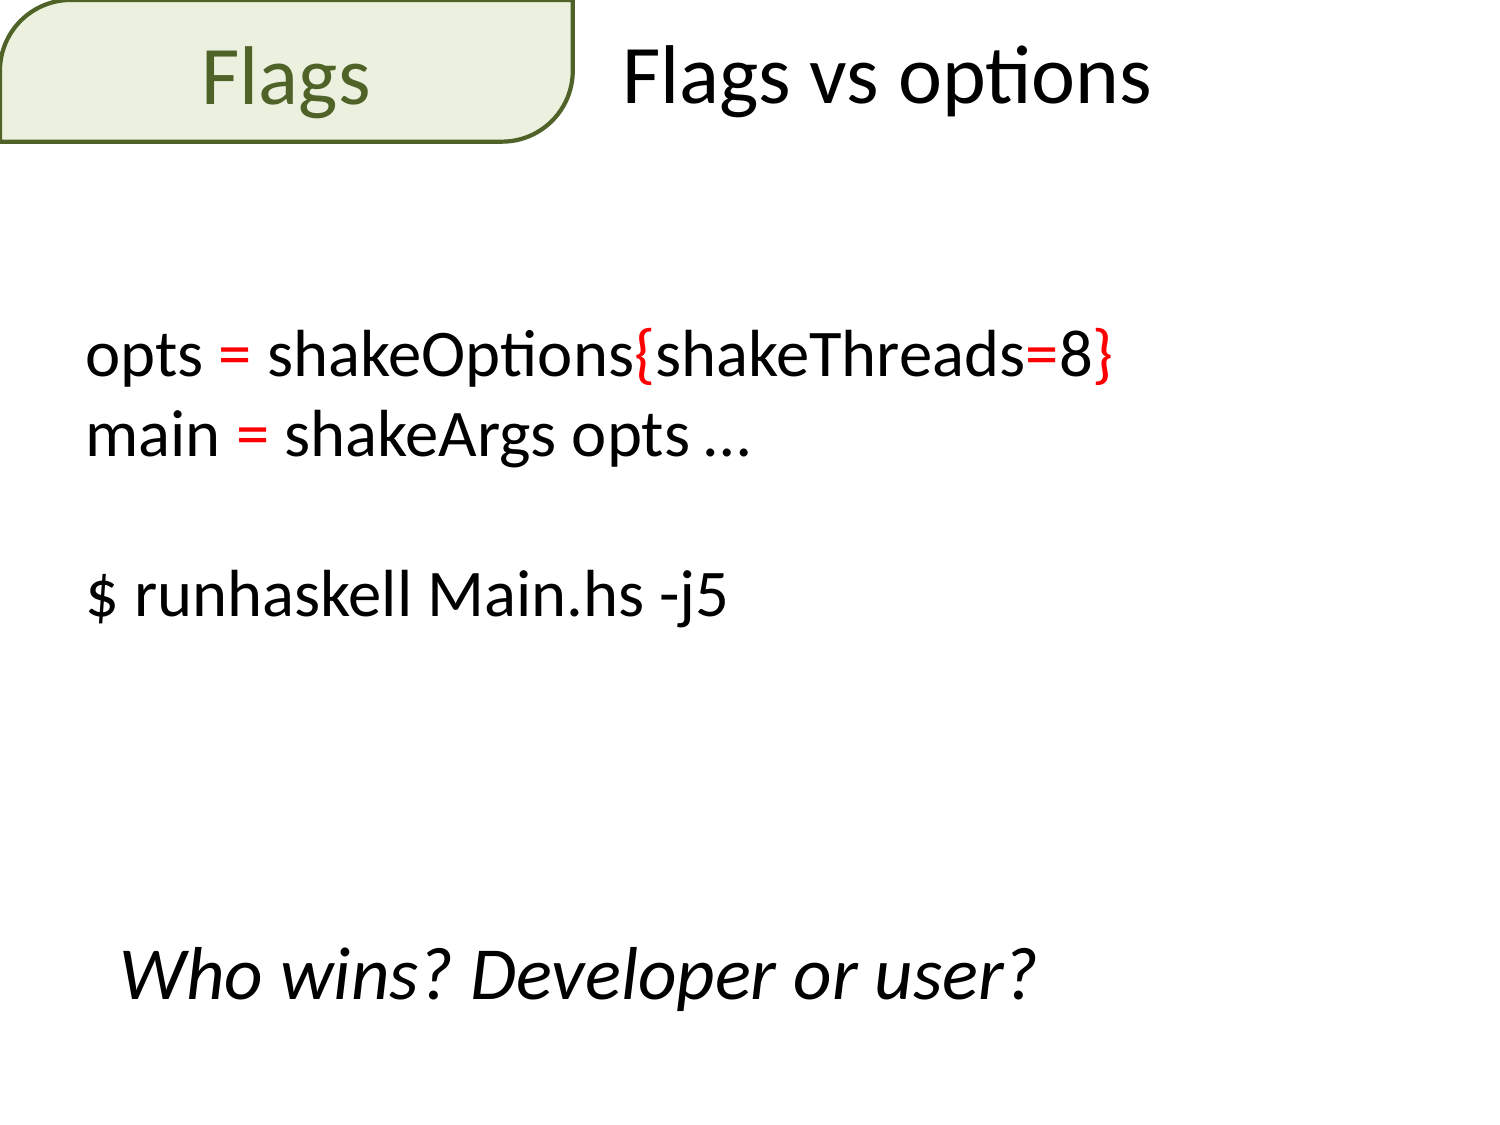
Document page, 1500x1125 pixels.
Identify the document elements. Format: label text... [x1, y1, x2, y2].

text_box Flags [0, 0, 575, 144]
text_box opts = shakeOptions{shakeThreads=8} main = shakeArgs opts … $ runhaskell Main.hs -j5 [70, 302, 1129, 638]
text_box Who wins? Developer or user? [105, 916, 1055, 1022]
text_box Flags vs options [607, 12, 1168, 128]
